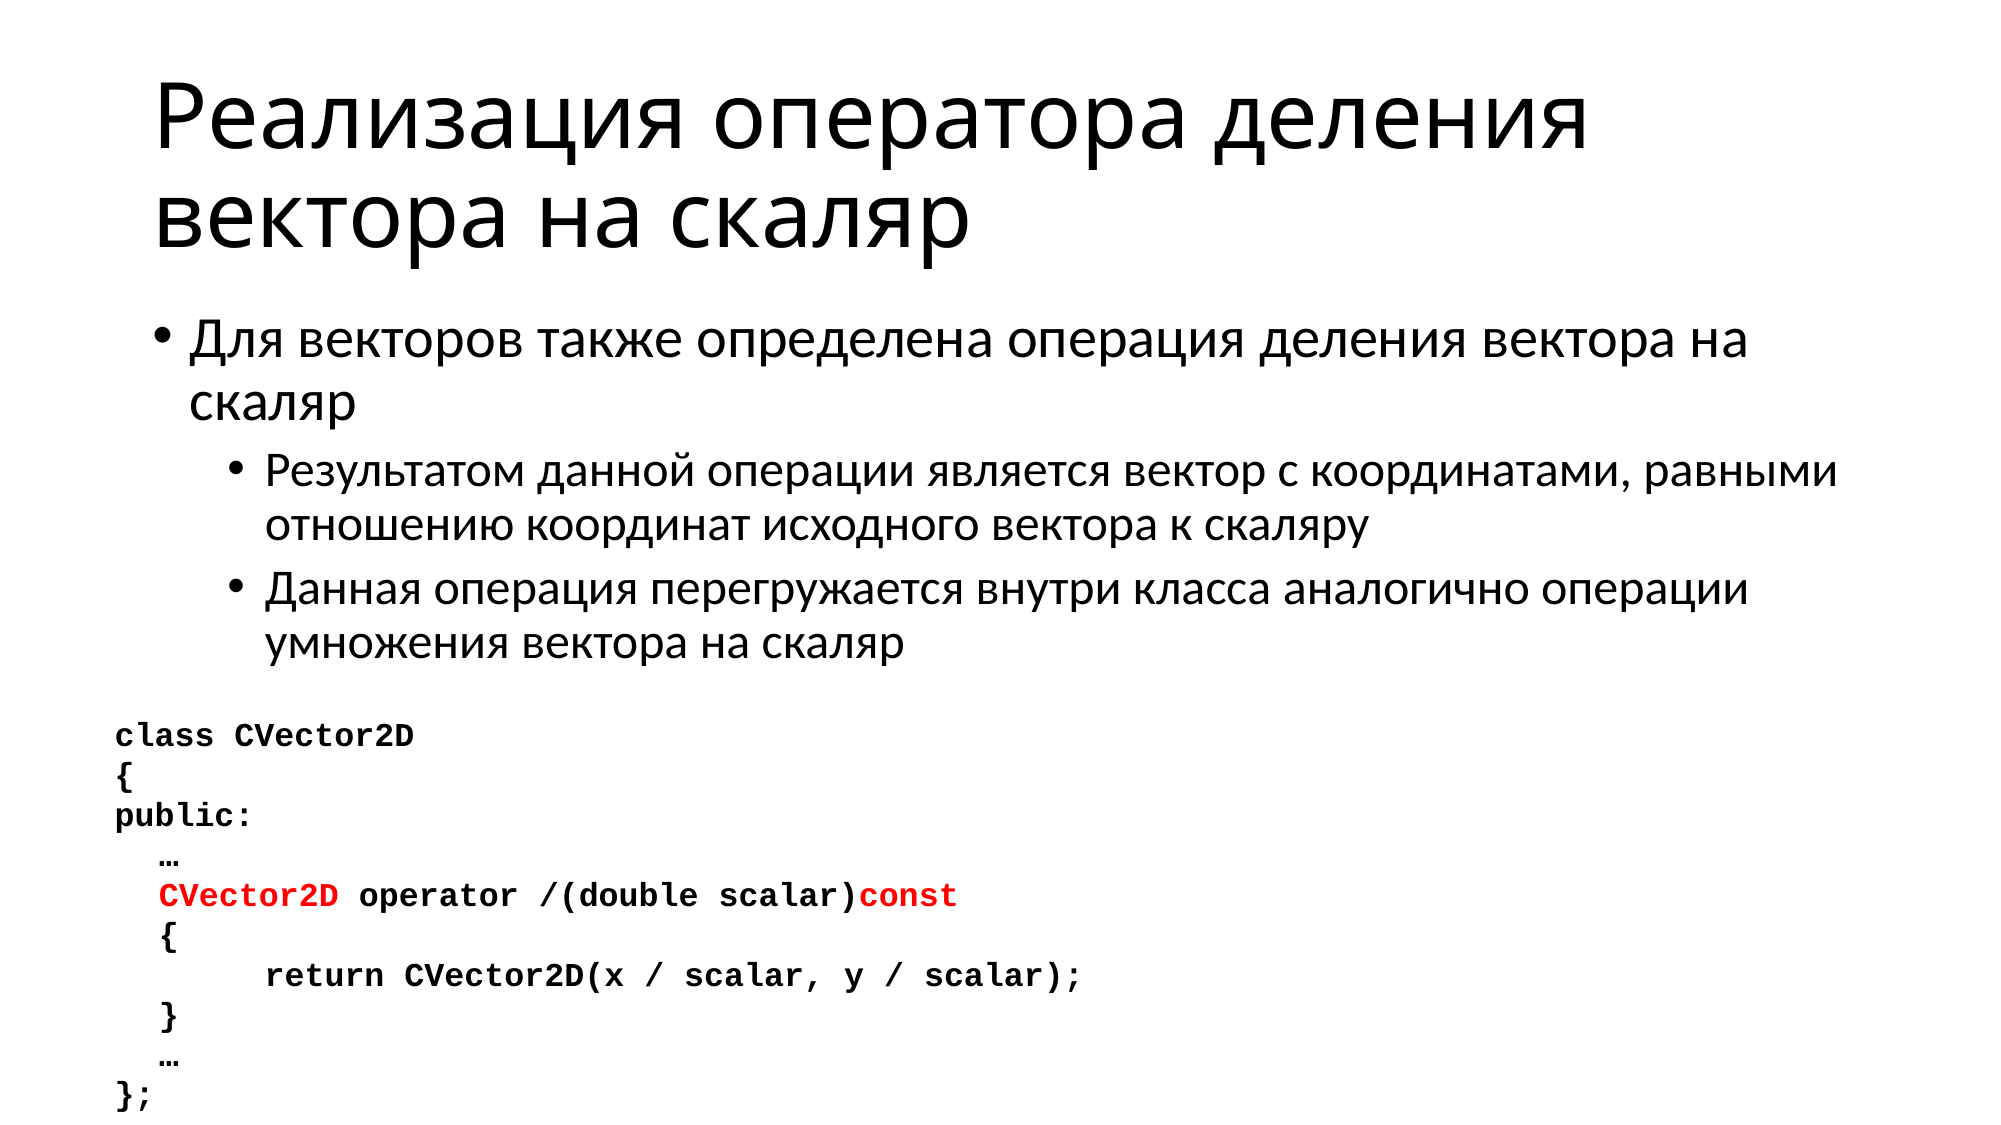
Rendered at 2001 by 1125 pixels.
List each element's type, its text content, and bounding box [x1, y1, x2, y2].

list Для векторов также определена операция деления вектора на скаляр Результатом данной операции является вектор с координатами, равными отношению координат исходного вектора к скаляру Данная операция перегружается внутри класса аналогично операции умножения вектора на скаляр [137, 299, 1863, 1014]
title Реализация оператора деления вектора на скаляр [137, 59, 1863, 278]
text_box class CVector2D { public: … CVector2D operator /(double scalar)const { return CVector2D(x / scalar, y / scalar); } … }; [99, 705, 1703, 1120]
